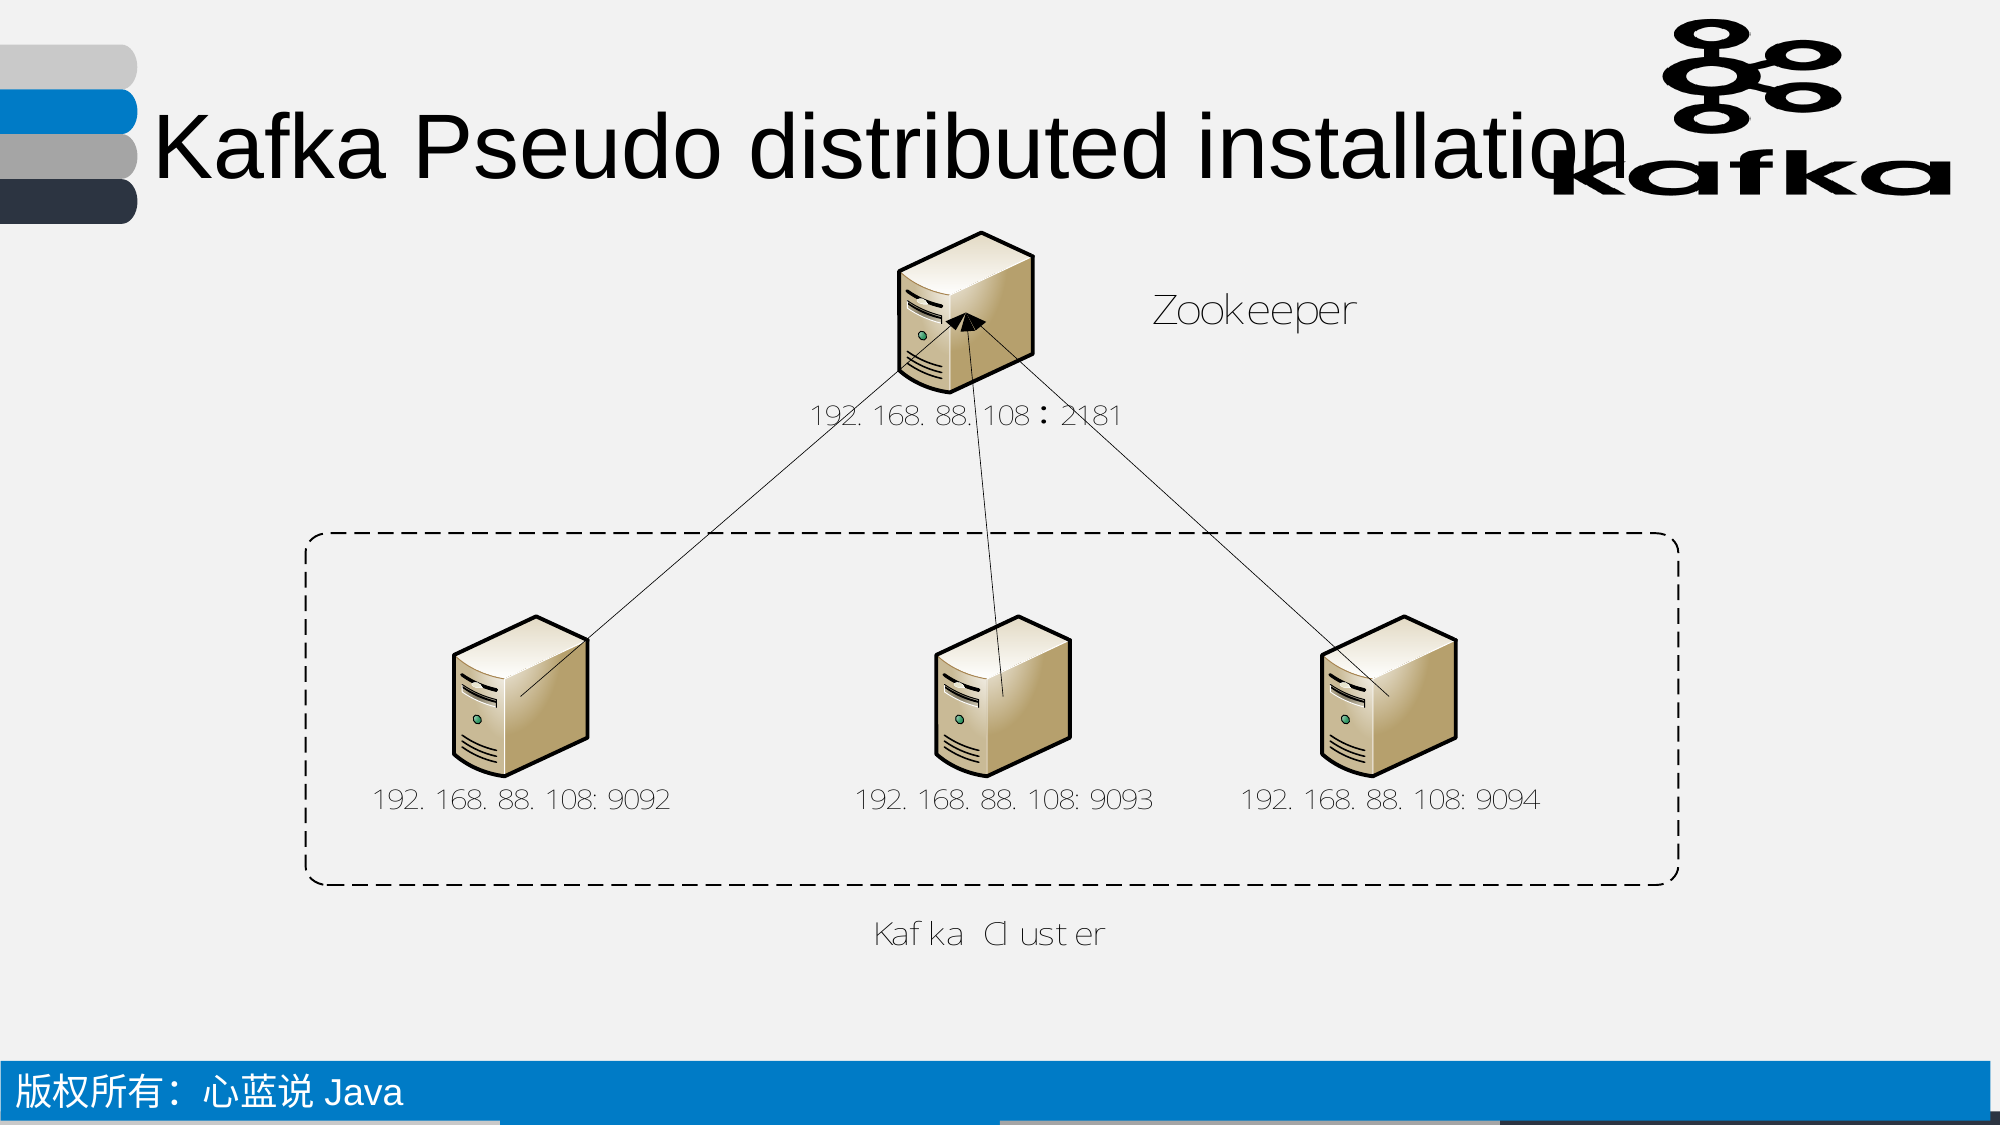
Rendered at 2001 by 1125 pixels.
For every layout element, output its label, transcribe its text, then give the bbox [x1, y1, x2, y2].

title Kafka Pseudo distributed installation [137, 22, 1863, 240]
text_box 版权所有：心蓝说Java [0, 1060, 1991, 1121]
picture [1505, 0, 1997, 214]
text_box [300, 226, 1684, 959]
